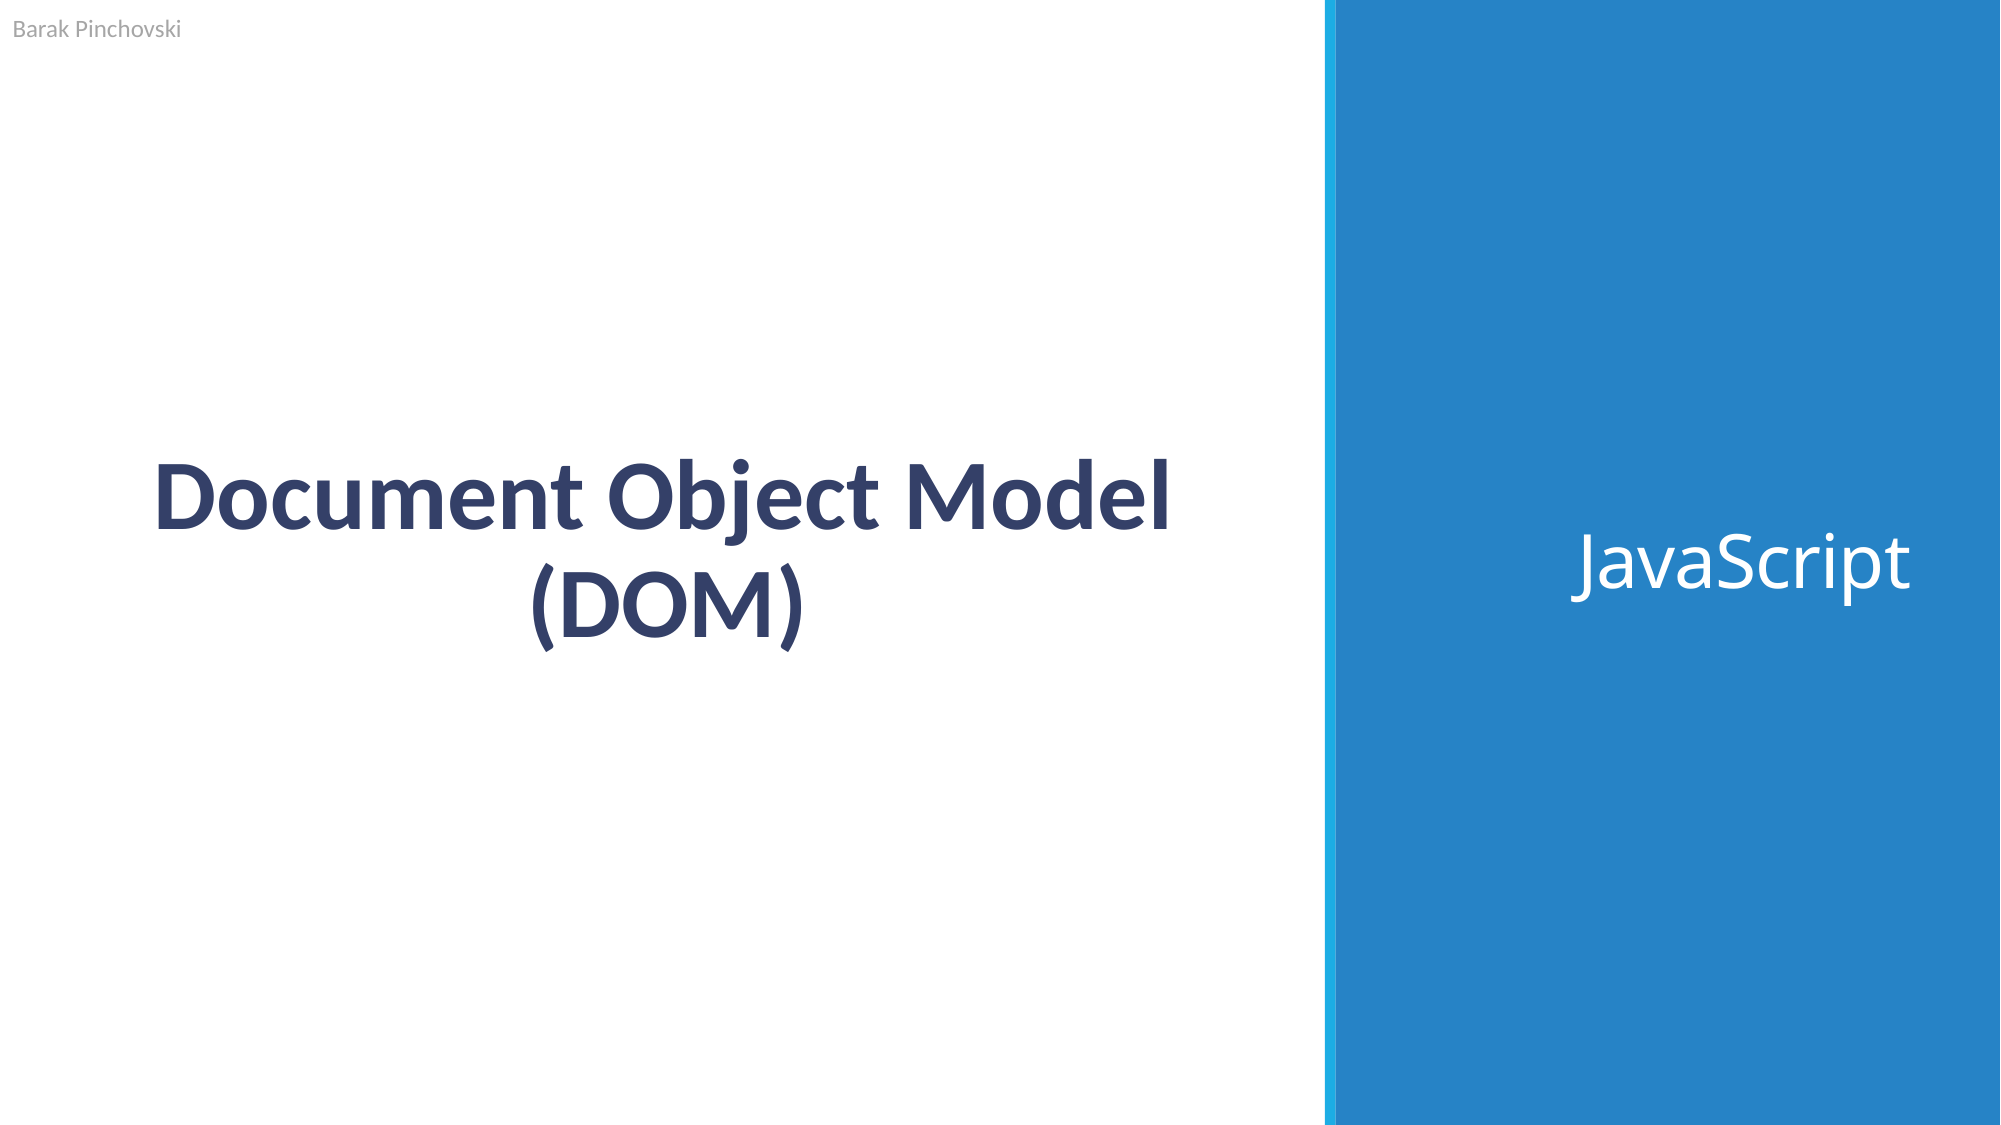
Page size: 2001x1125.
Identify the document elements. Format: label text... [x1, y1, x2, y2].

list Document Object Model (DOM) [142, 120, 1208, 983]
title JavaScript [1401, 490, 1927, 612]
